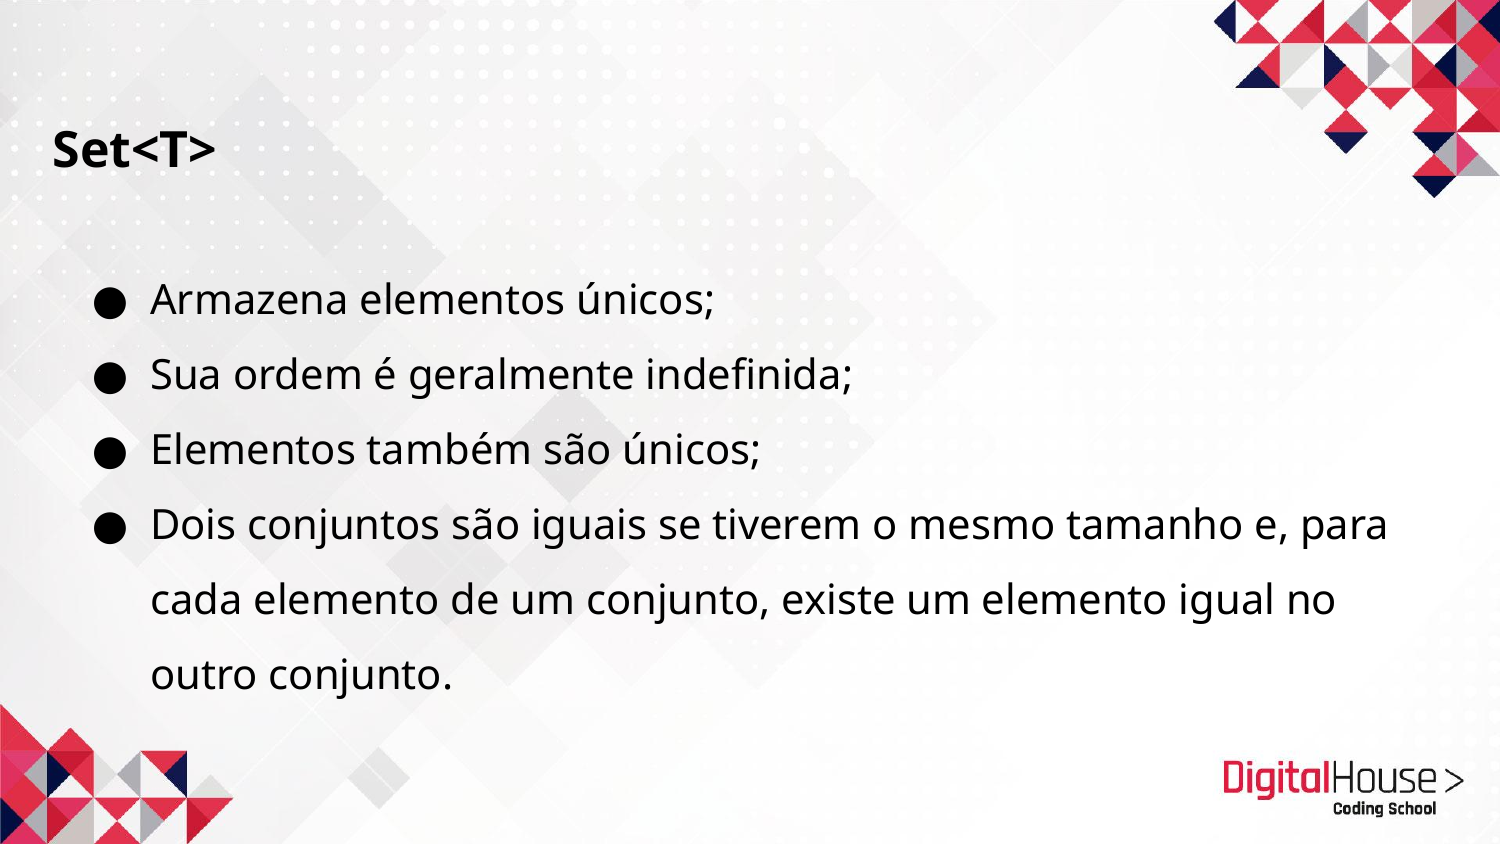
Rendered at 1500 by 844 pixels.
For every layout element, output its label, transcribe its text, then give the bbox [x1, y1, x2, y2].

picture [0, 0, 1500, 844]
text_box Armazena elementos únicos; Sua ordem é geralmente indefinida; Elementos também são únicos; Dois conjuntos são iguais se tiverem o mesmo tamanho e, para cada elemento de um conjunto, existe um elemento igual no outro conjunto. [60, 196, 1438, 750]
text_box Set<T> [37, 103, 1438, 184]
